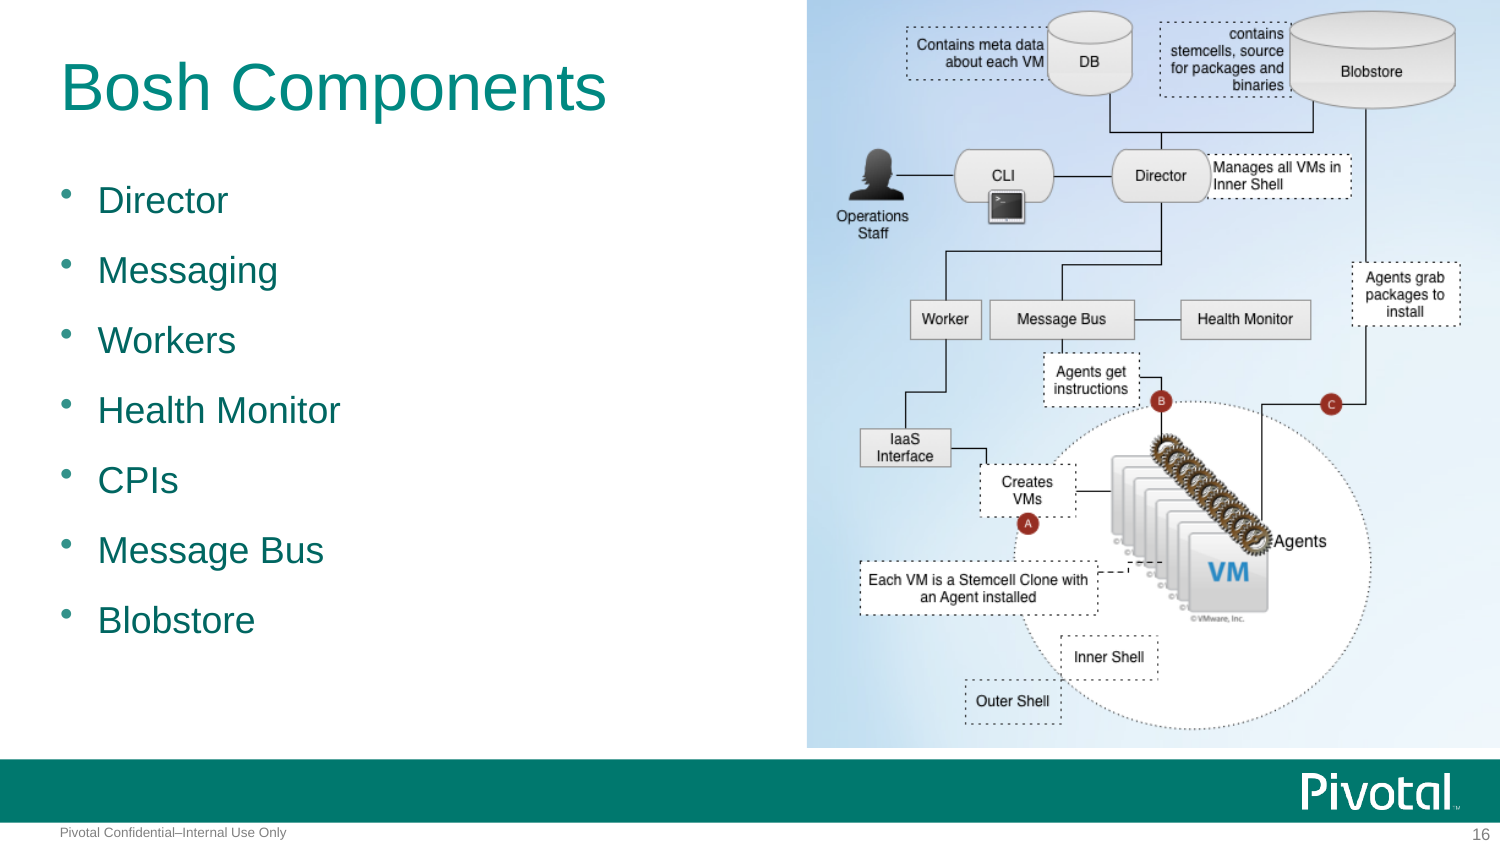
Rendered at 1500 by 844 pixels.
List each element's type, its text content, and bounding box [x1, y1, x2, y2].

title Bosh Components [60, 53, 801, 129]
picture [806, 0, 1500, 748]
list Director Messaging Workers Health Monitor CPIs Message Bus Blobstore [60, 176, 771, 732]
picture [1302, 773, 1460, 810]
